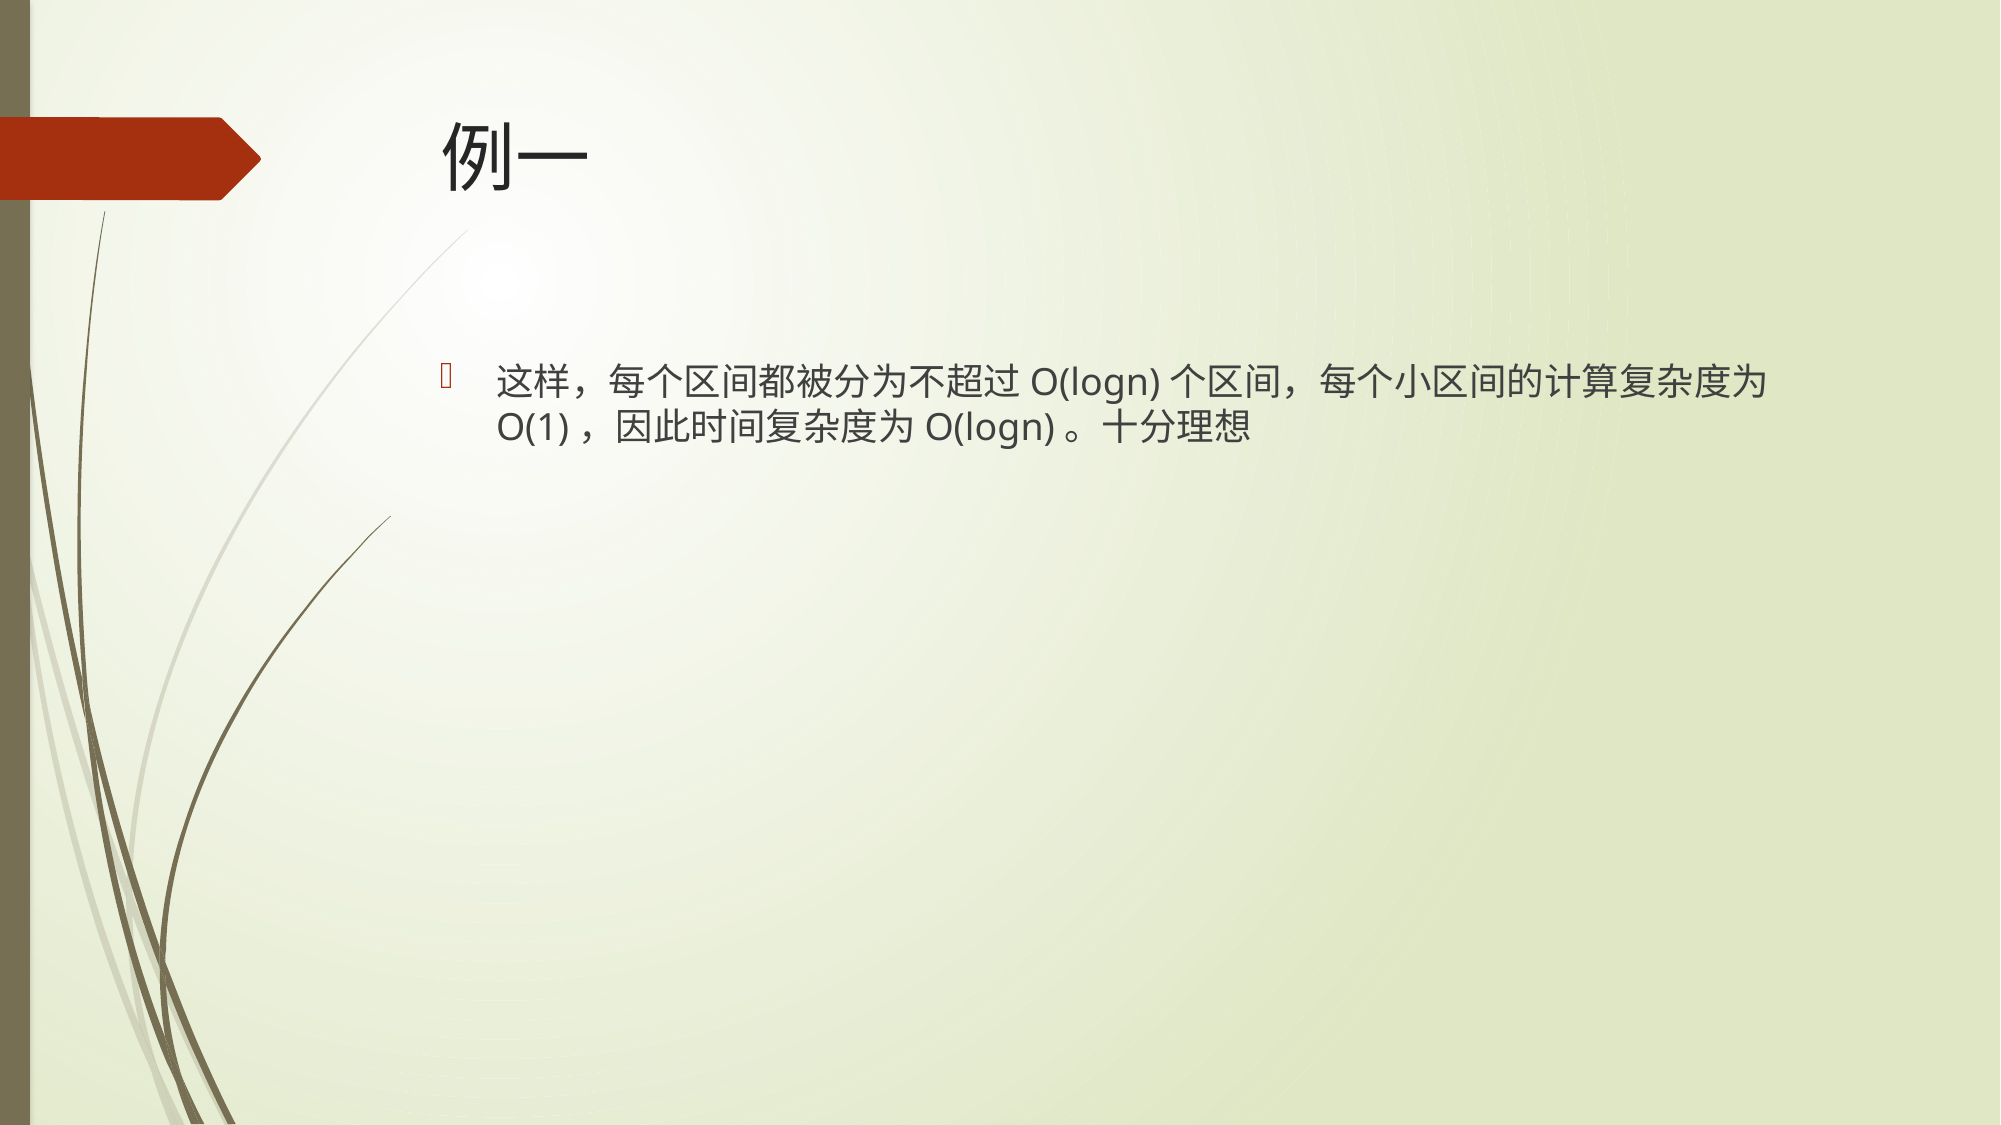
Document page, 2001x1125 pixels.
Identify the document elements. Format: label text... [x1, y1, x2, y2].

list 这样，每个区间都被分为不超过O(logn)个区间，每个小区间的计算复杂度为O(1)，因此时间复杂度为O(logn)。十分理想 [424, 350, 1888, 970]
title 例一 [425, 102, 1888, 313]
